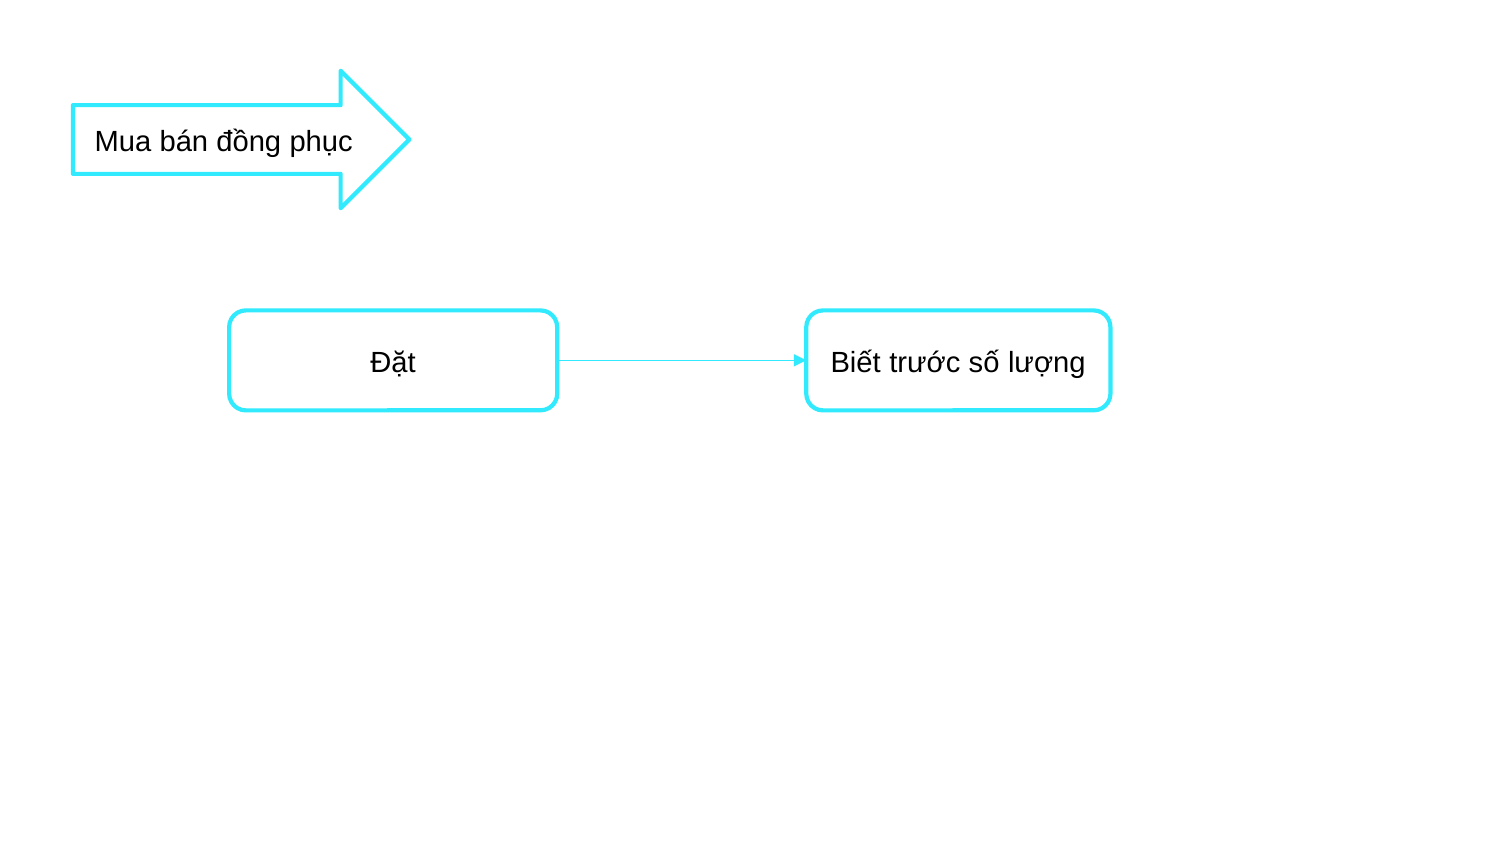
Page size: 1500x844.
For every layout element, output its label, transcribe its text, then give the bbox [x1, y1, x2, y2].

text_box Biết trước số lượng [806, 310, 1111, 411]
text_box Mua bán đồng phục [72, 70, 410, 209]
text_box Đặt [229, 310, 558, 411]
